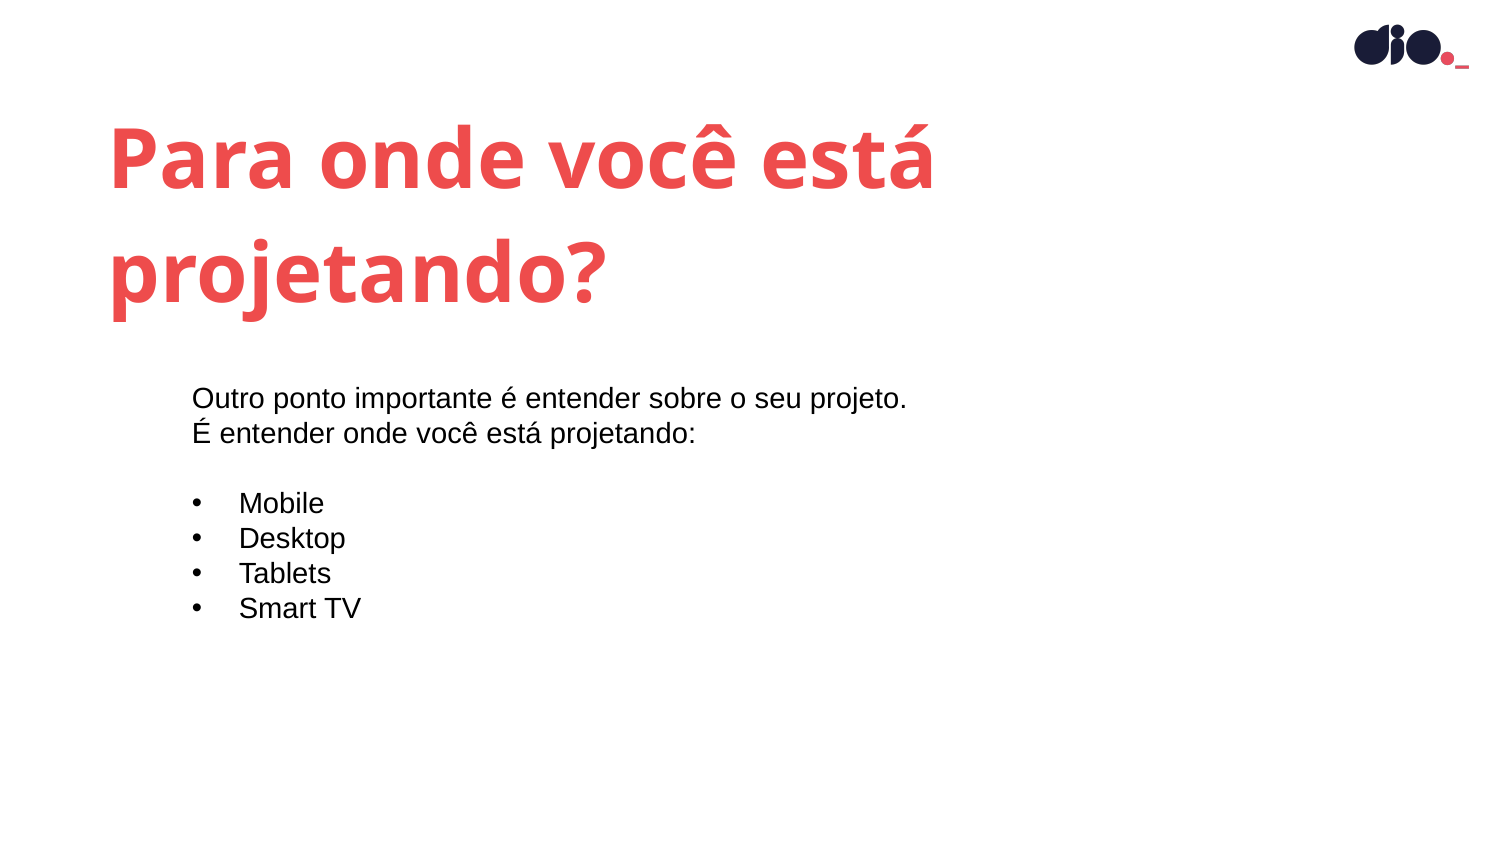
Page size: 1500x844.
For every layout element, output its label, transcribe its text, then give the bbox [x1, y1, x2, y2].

picture [1339, 15, 1479, 78]
text_box Outro ponto importante é entender sobre o seu projeto. É entender onde você está projetando: Mobile Desktop Tablets Smart TV [176, 341, 1347, 663]
text_box Para onde você está projetando? [92, 104, 1309, 306]
